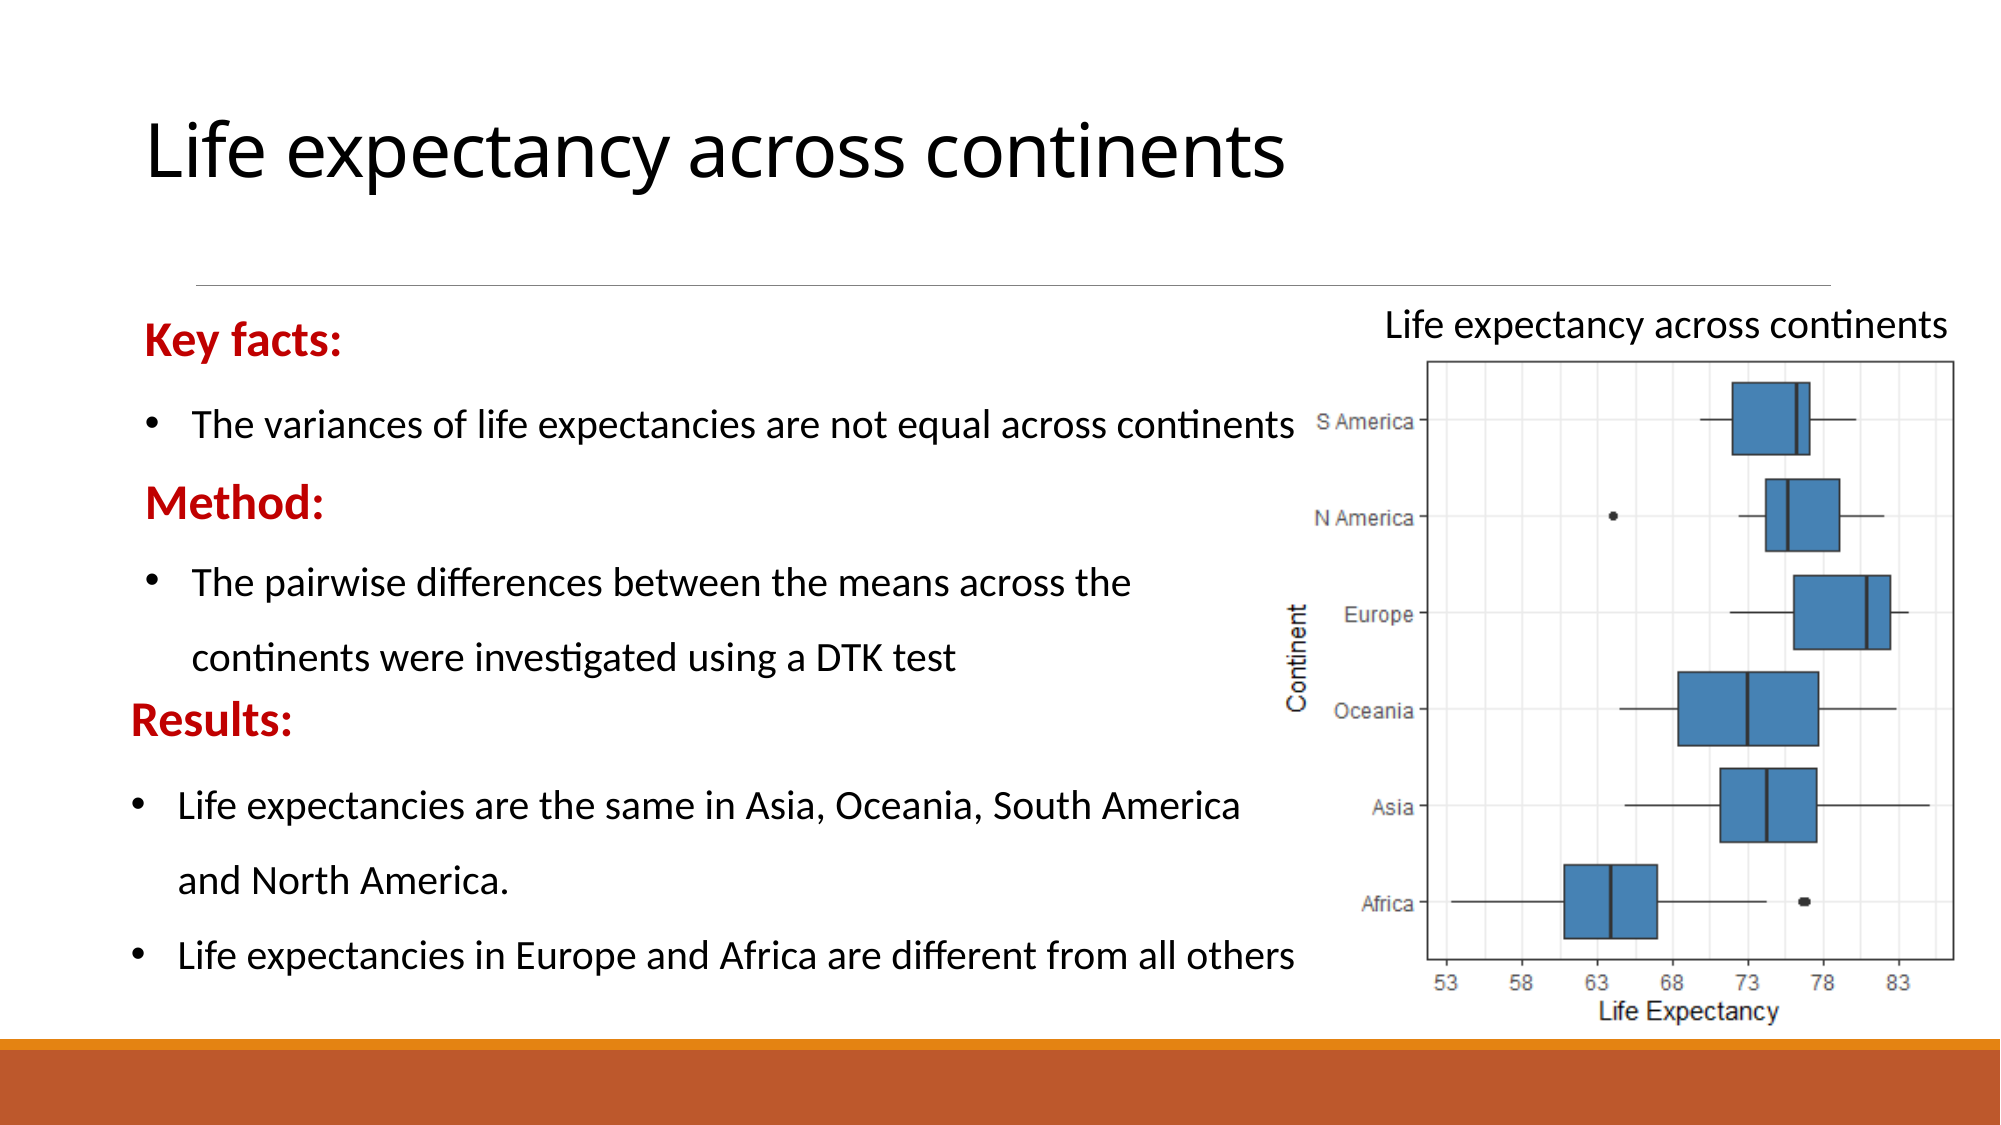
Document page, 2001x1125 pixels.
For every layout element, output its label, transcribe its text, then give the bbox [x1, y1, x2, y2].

text_box The variances of life expectancies are not equal across continents [130, 364, 1268, 454]
text_box The pairwise differences between the means across the continents were investigated using a DTK test [130, 522, 1268, 687]
text_box Life expectancies are the same in Asia, Oceania, South America and North America. Life expectancies in Europe and Africa are different from all others [115, 745, 1268, 986]
text_box Key facts: [130, 298, 386, 364]
text_box Results: [115, 679, 372, 745]
picture [1270, 348, 1968, 1039]
title Life expectancy across continents [130, 48, 1720, 261]
text_box Method: [130, 462, 372, 522]
text_box Life expectancy across continents [1370, 289, 1964, 346]
